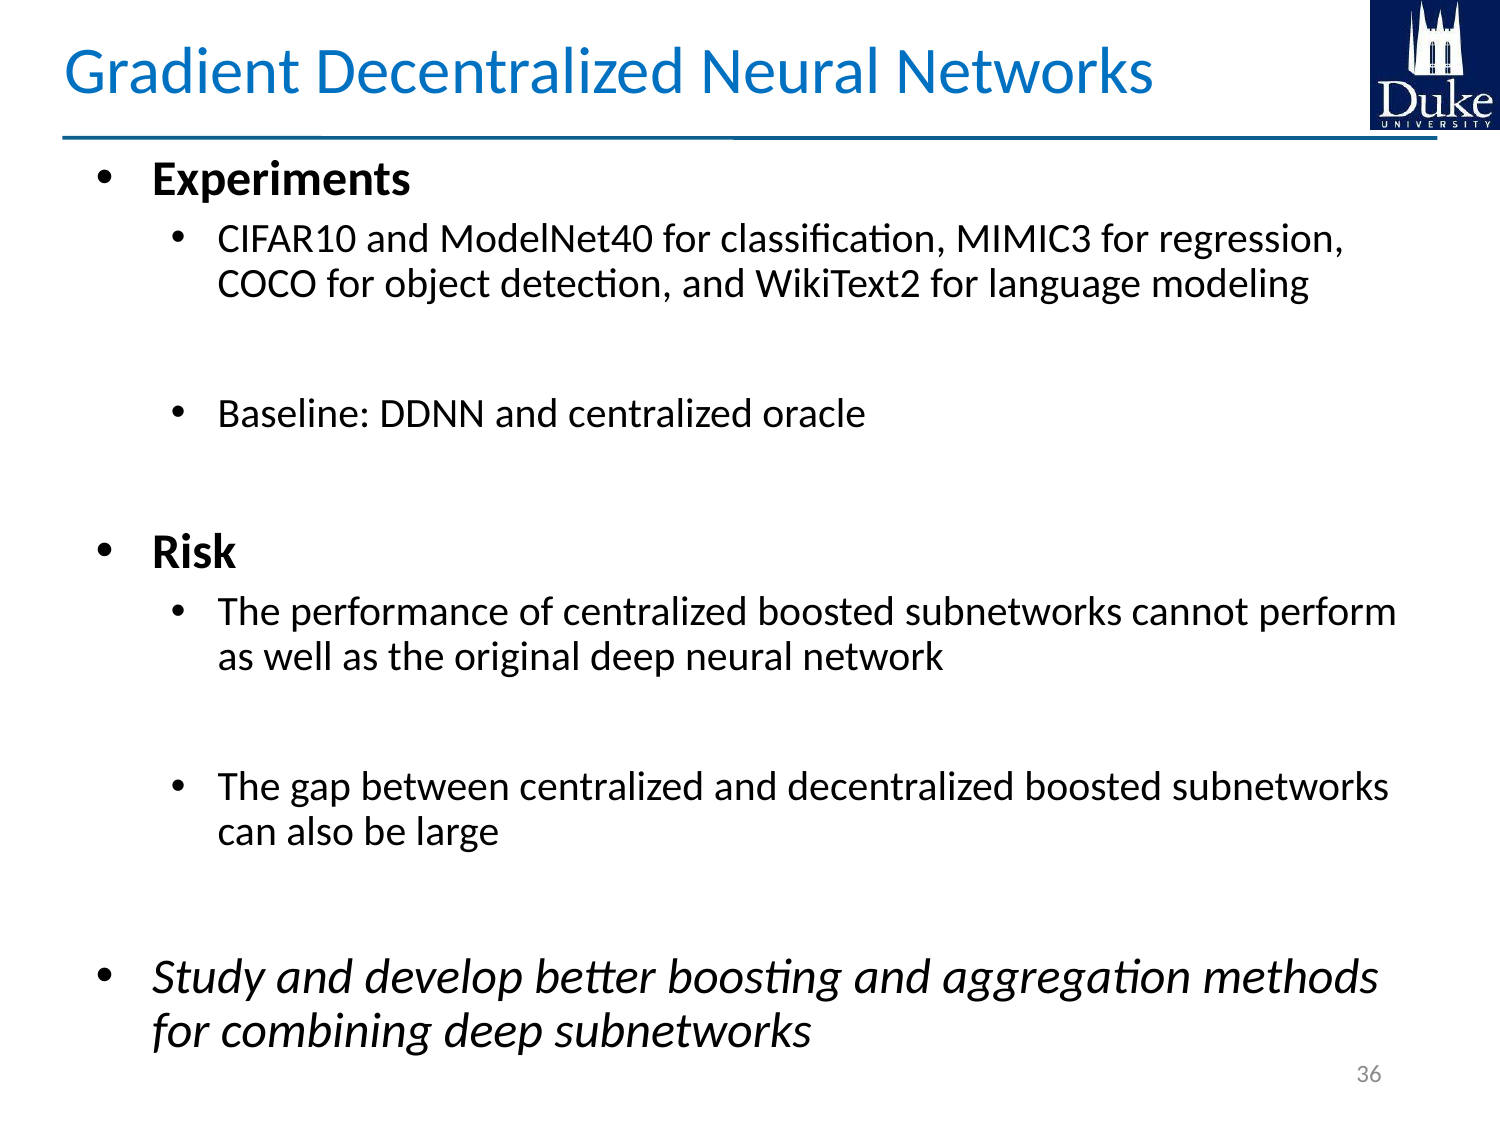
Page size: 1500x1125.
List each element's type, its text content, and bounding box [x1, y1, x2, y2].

picture [1370, 0, 1500, 130]
text_box Gradient Decentralized Neural Networks [49, 21, 1255, 122]
list Experiments CIFAR10 and ModelNet40 for classification, MIMIC3 for regression, COCO for object detection, and WikiText2 for language modeling Baseline: DDNN and centralized oracle Risk The performance of centralized boosted subnetworks cannot perform as well as the original deep neural network The gap between centralized and decentralized boosted subnetworks can also be large Study and develop better boosting and aggregation methods for combining deep subnetworks [80, 144, 1421, 1084]
slide_number 35 [1059, 1042, 1397, 1103]
